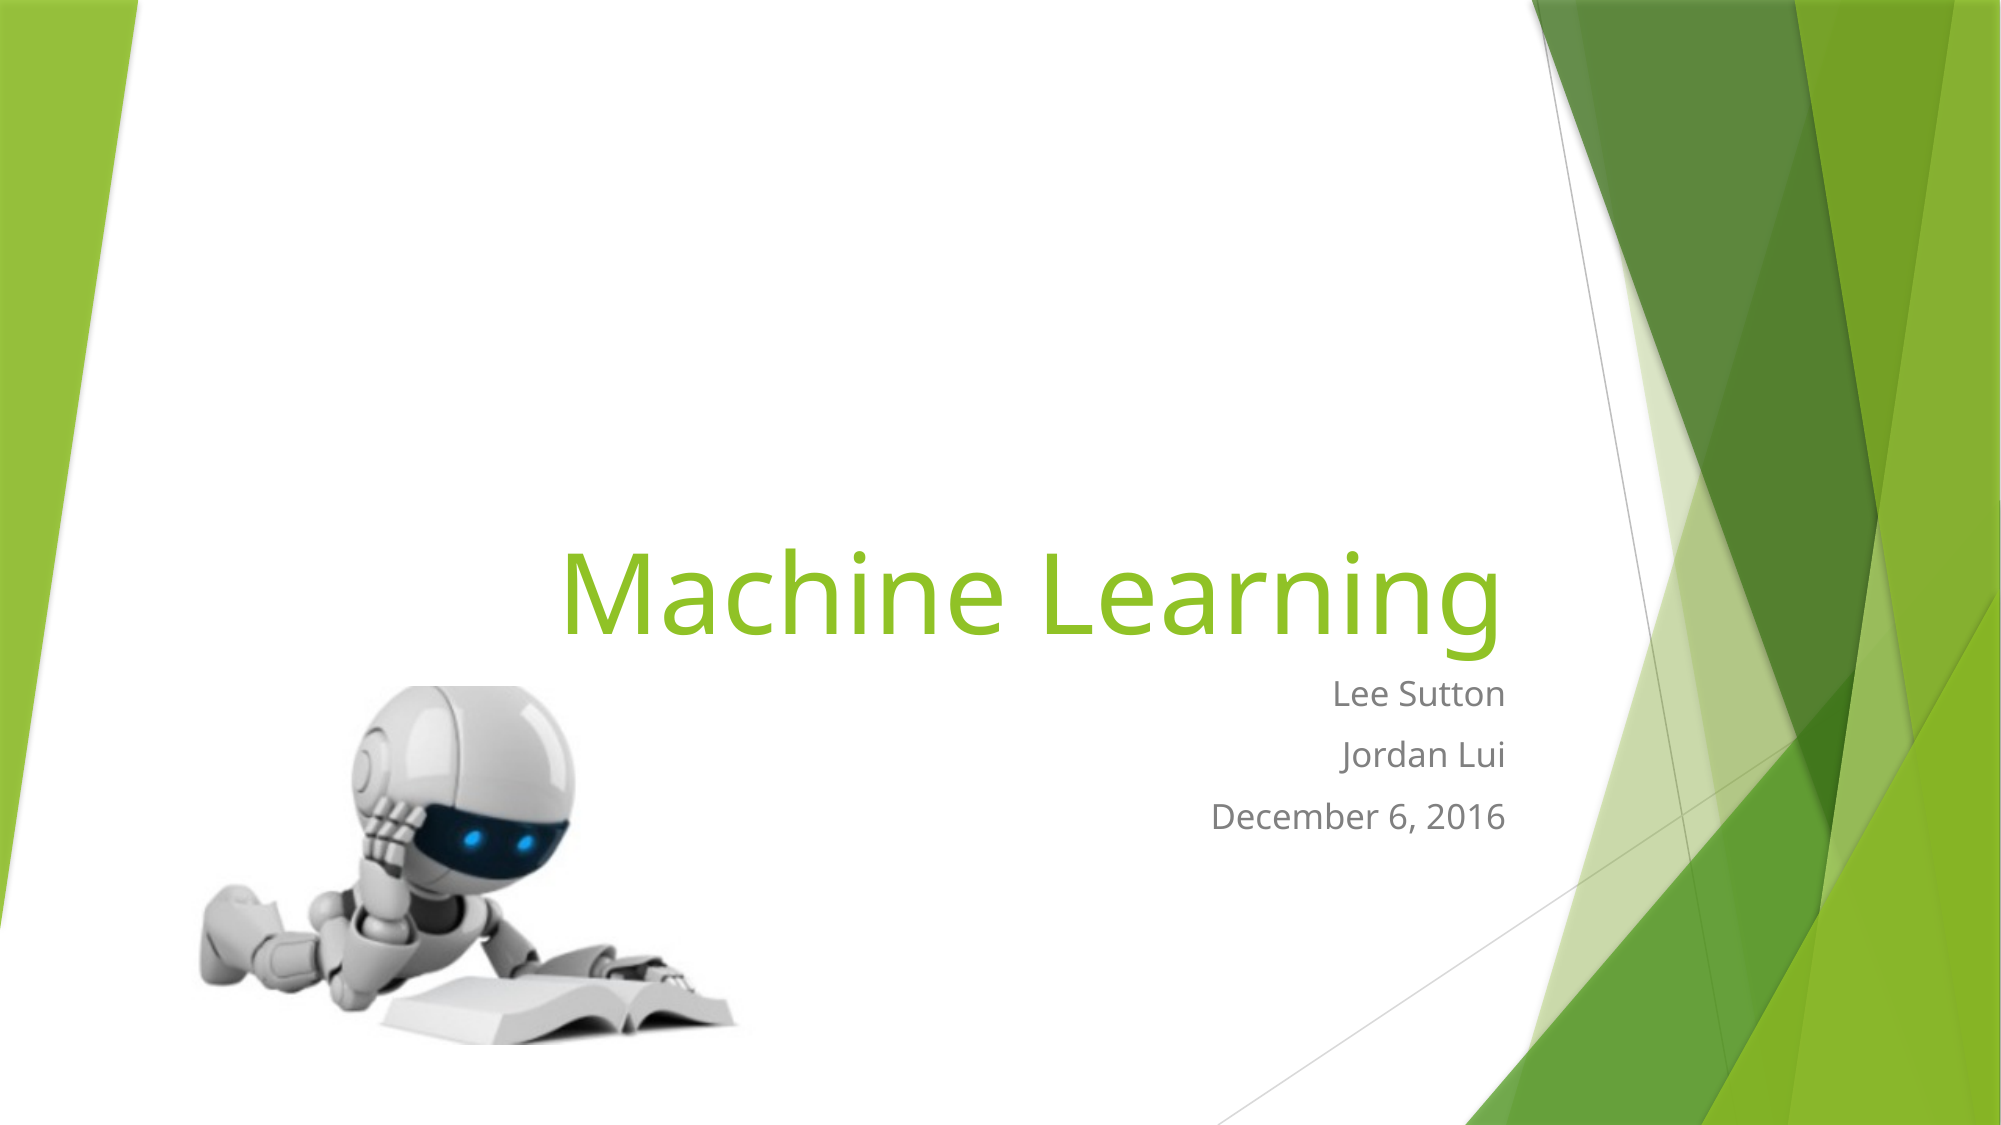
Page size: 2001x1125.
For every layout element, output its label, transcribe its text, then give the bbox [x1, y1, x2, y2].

title Machine Learning [247, 394, 1522, 664]
subtitle Lee Sutton Jordan Lui December 6, 2016 [247, 664, 1522, 845]
picture [179, 685, 759, 1045]
